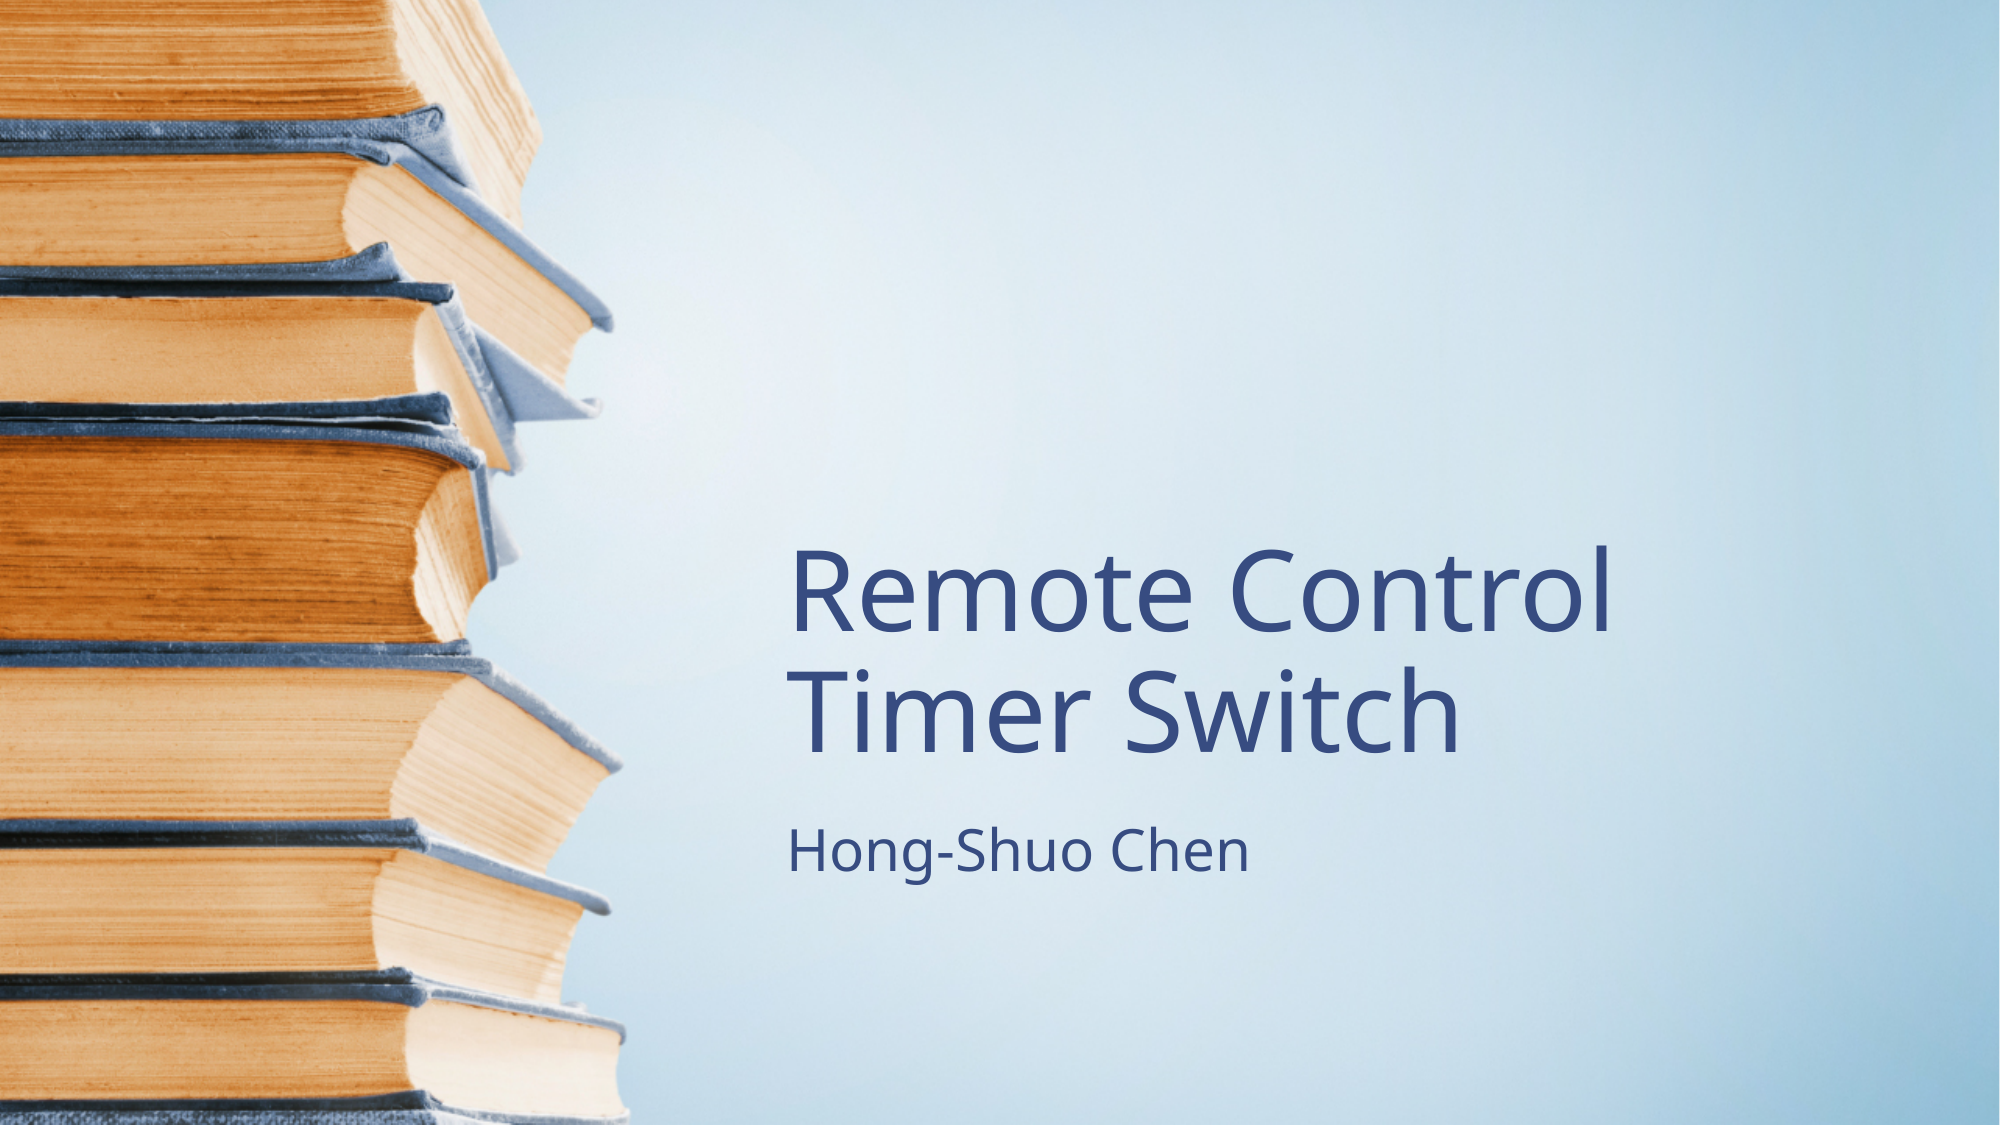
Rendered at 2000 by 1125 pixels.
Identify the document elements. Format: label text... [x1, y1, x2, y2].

title Remote Control Timer Switch [766, 245, 1917, 787]
subtitle Hong-Shuo Chen [766, 808, 1917, 1013]
picture [0, 0, 2000, 1125]
